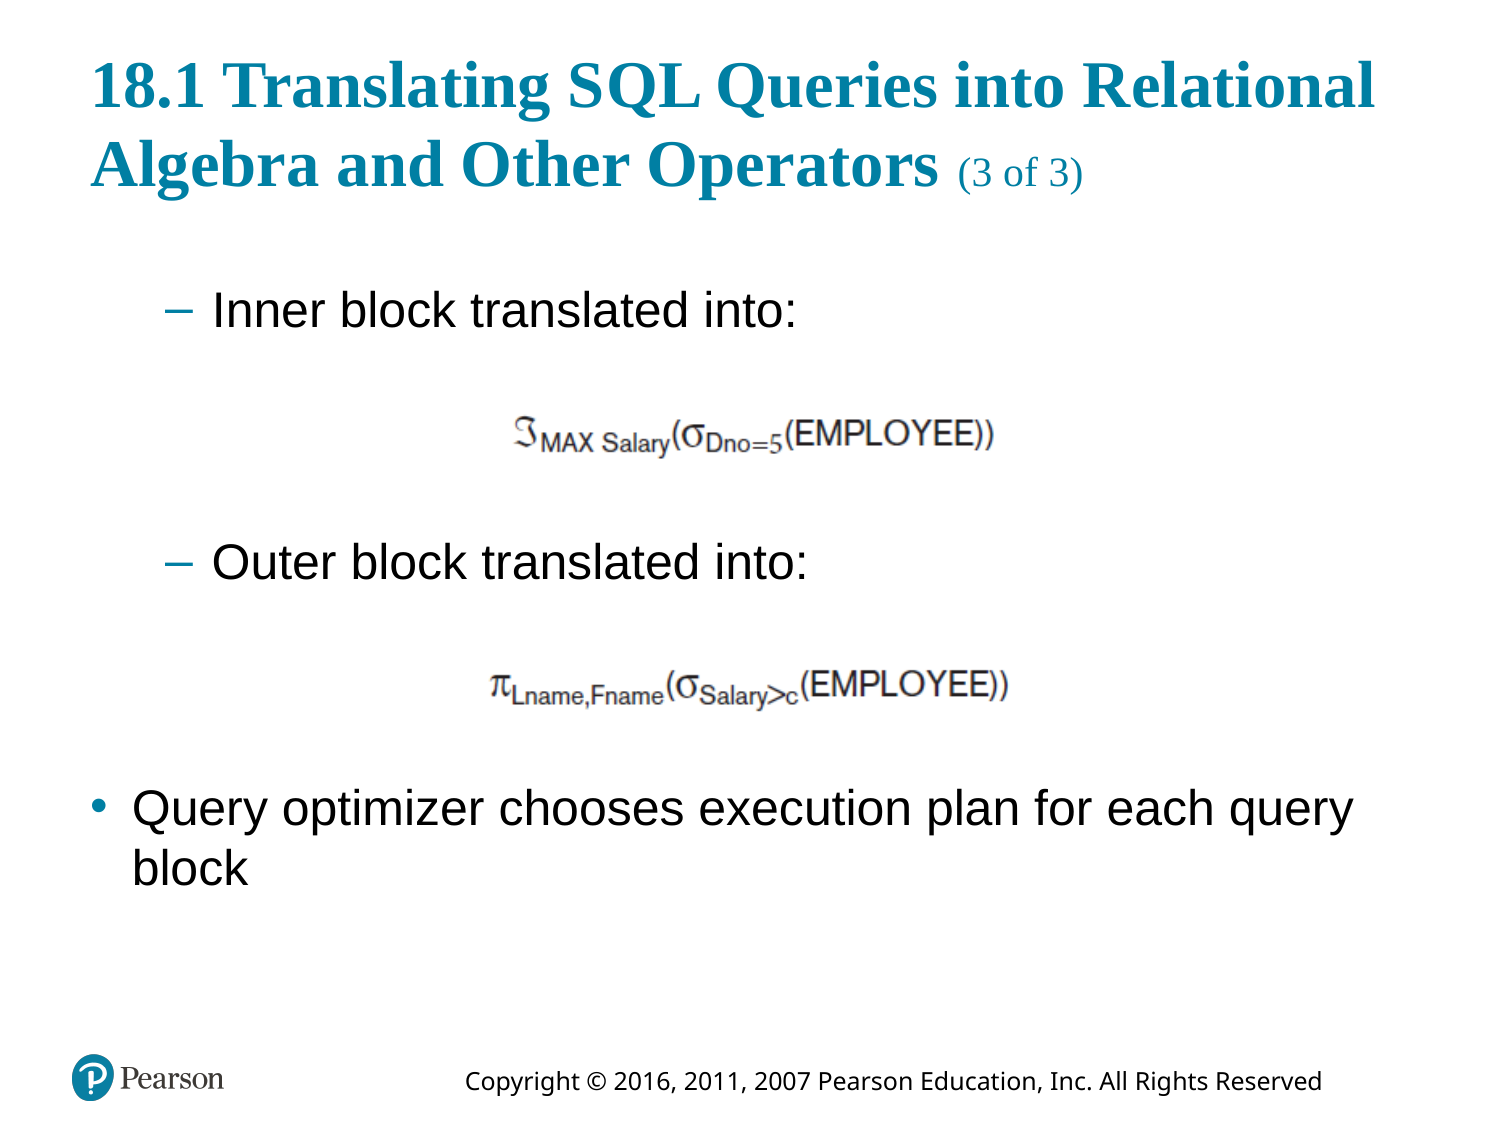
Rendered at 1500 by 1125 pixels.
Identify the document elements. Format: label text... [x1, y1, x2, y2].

picture [72, 1054, 88, 1070]
picture [98, 1054, 224, 1101]
list Inner block translated into: [75, 262, 1425, 350]
title 18.1 Translating S Q L Queries into Relational Algebra and Other Operators (3 of 3) [75, 35, 1425, 216]
list Query optimizer chooses execution plan for each query block [75, 760, 1425, 896]
picture [80, 1063, 106, 1088]
list Outer block translated into: [75, 514, 1425, 607]
picture [72, 1087, 83, 1101]
picture [476, 645, 1024, 726]
picture [490, 389, 1010, 476]
